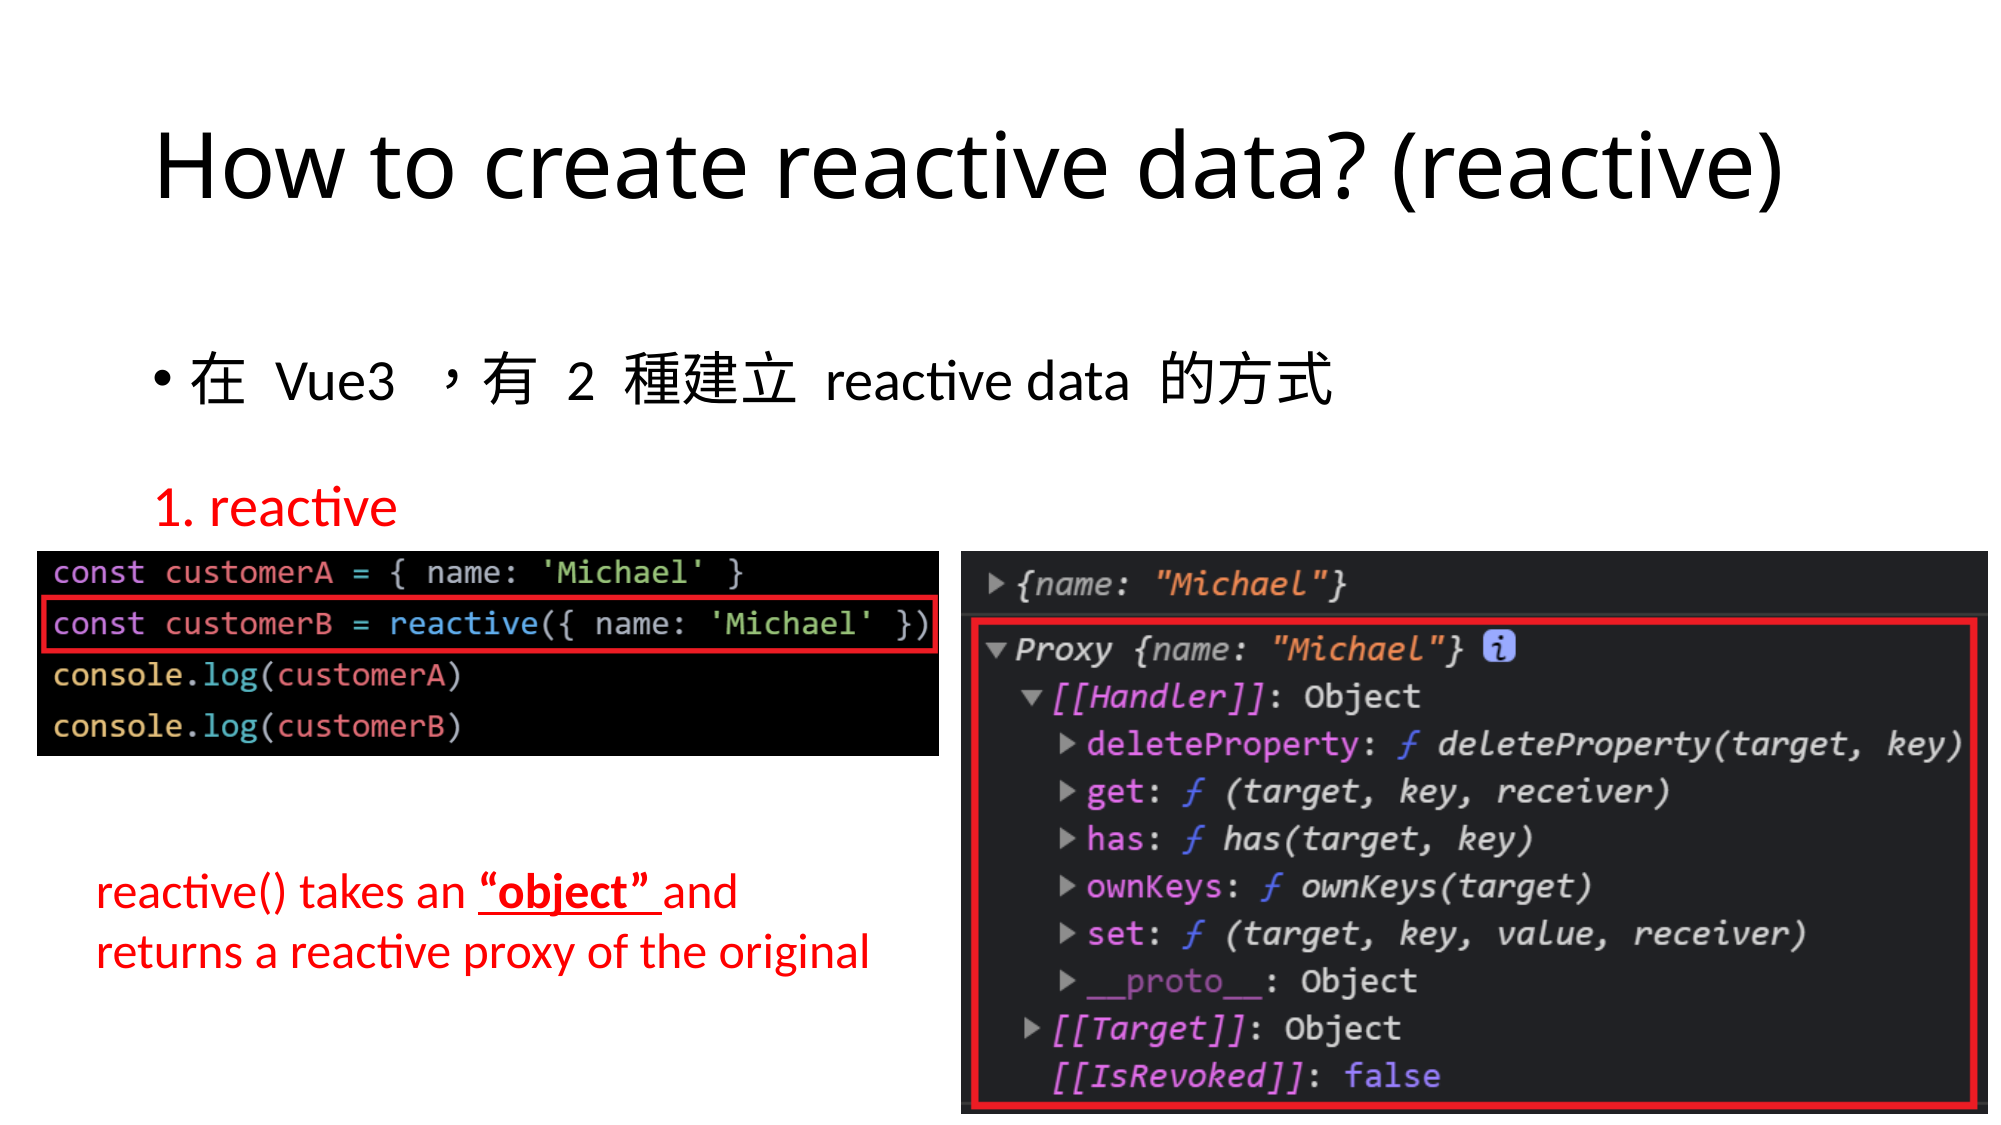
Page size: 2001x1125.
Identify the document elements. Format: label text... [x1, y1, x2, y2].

text_box reactive() takes an “object” and returns a reactive proxy of the original [81, 851, 896, 986]
title How to create reactive data? (reactive) [137, 59, 1863, 278]
list 在 Vue3 ，有 2 種建立 reactive data 的方式 1. reactive [137, 299, 1863, 1014]
picture [961, 551, 1988, 1114]
picture [37, 551, 939, 756]
